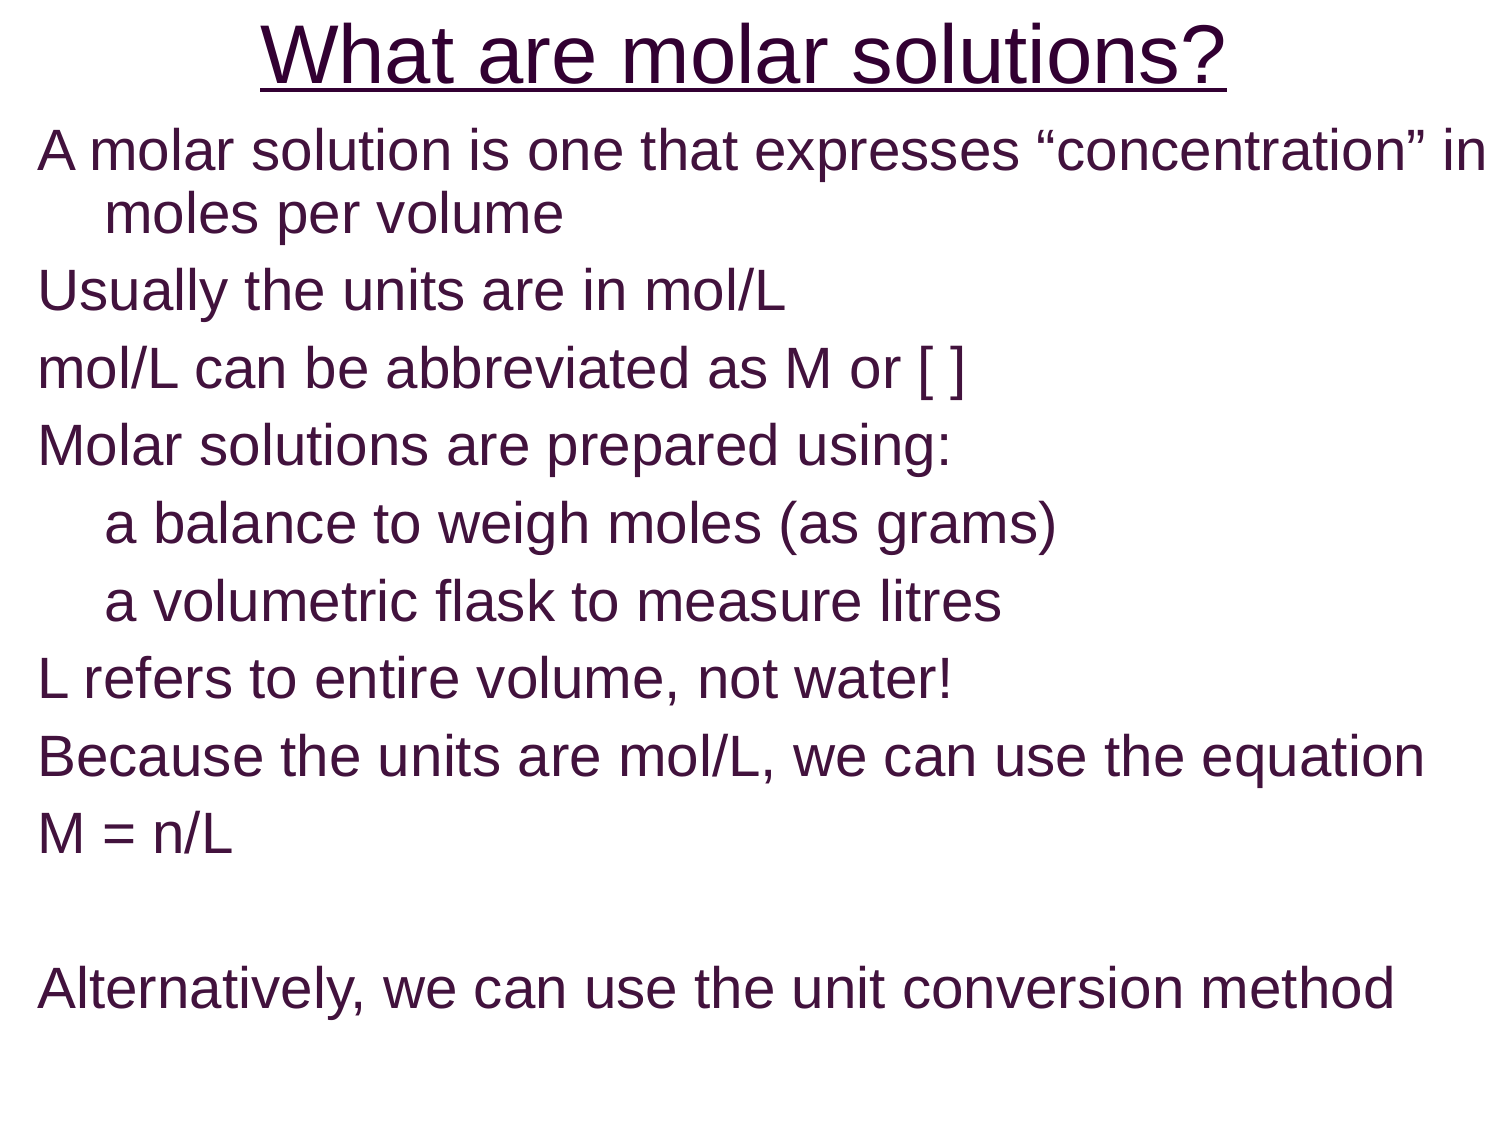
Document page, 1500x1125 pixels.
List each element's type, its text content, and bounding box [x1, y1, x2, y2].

title What are molar solutions? [49, 12, 1438, 88]
list A molar solution is one that expresses “concentration” in moles per volume Usually the units are in mol/L mol/L can be abbreviated as M or [ ] Molar solutions are prepared using: a balance to weigh moles (as grams) a volumetric flask to measure litres L refers to entire volume, not water! Because the units are mol/L, we can use the equation M = n/L Alternatively, we can use the unit conversion method [37, 112, 1500, 1125]
